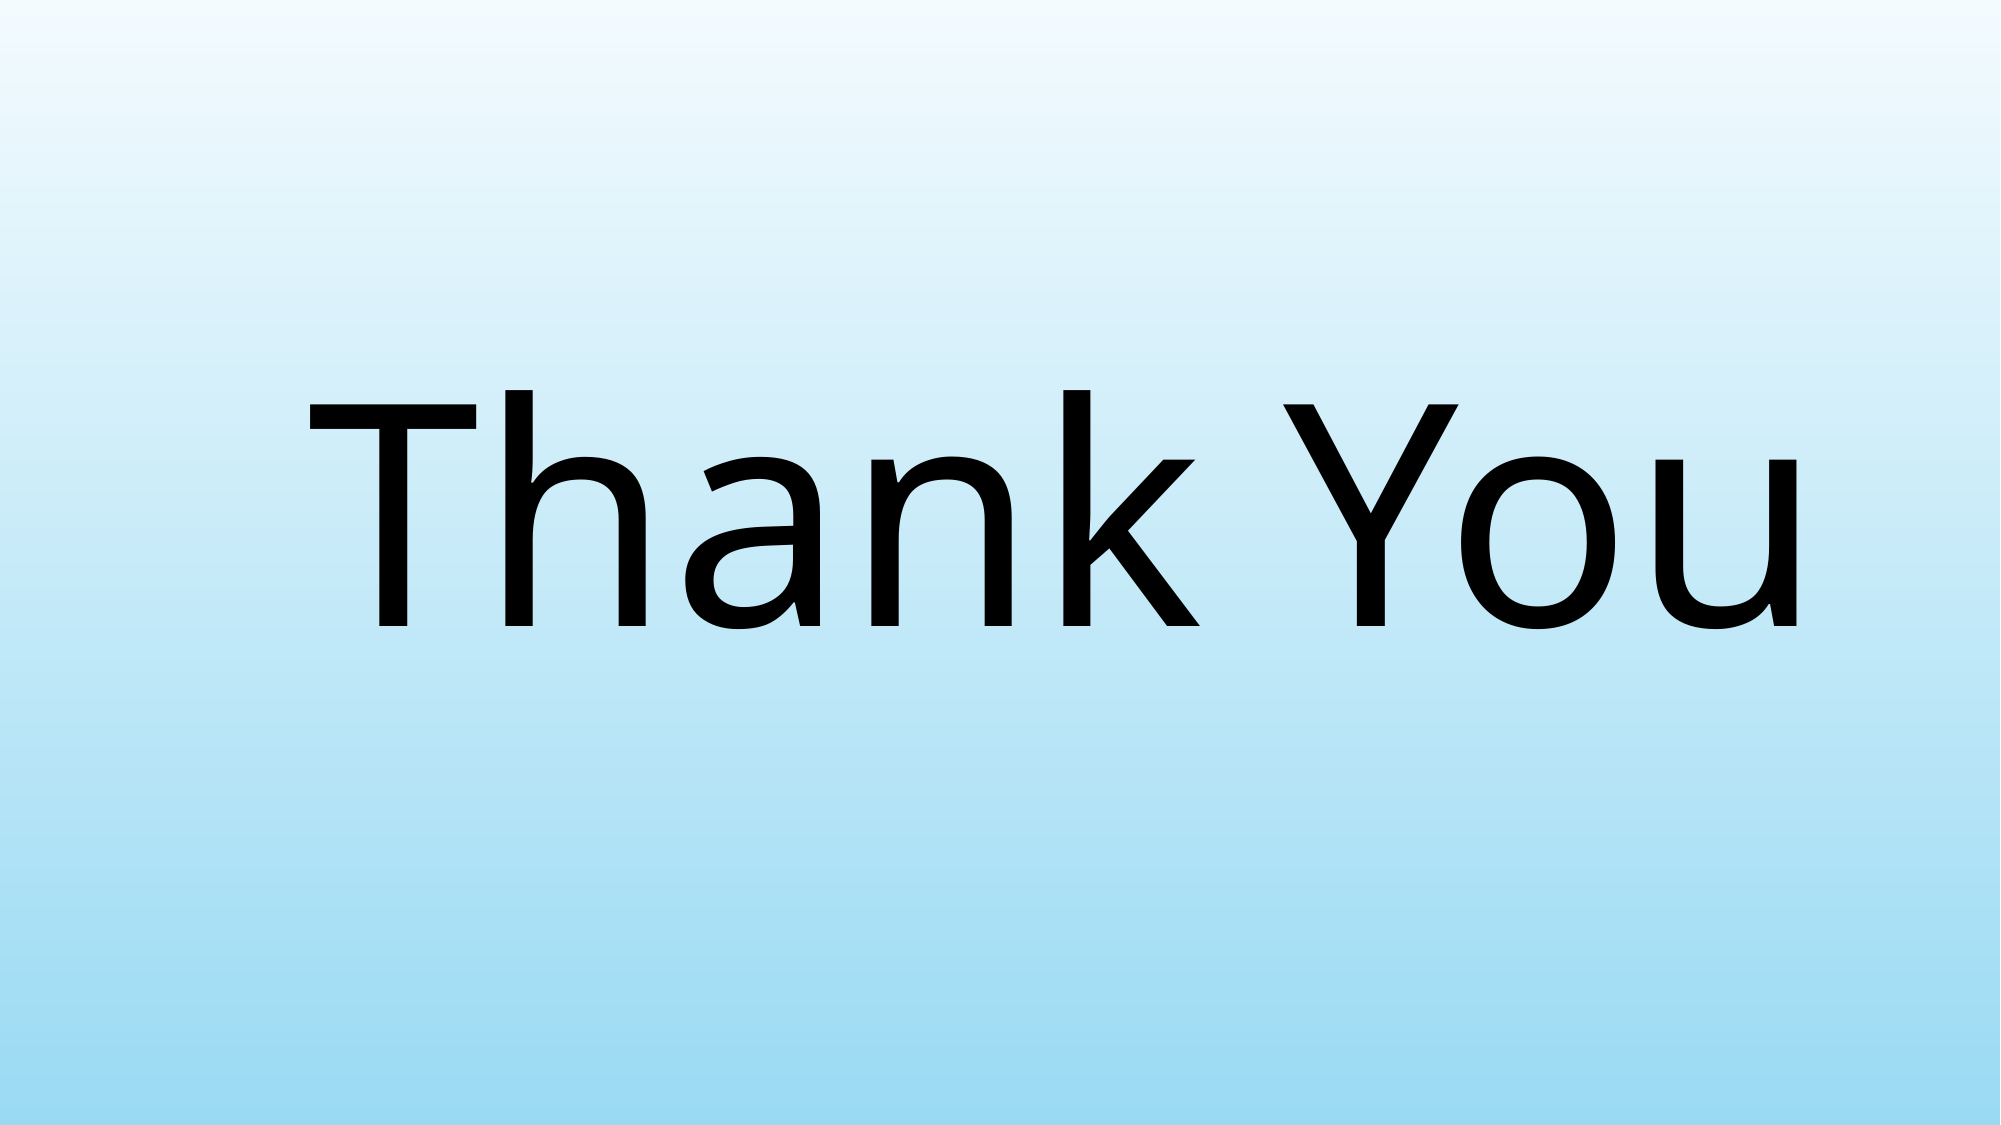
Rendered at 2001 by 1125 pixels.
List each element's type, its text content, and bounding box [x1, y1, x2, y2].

list Thank You [297, 351, 1835, 777]
